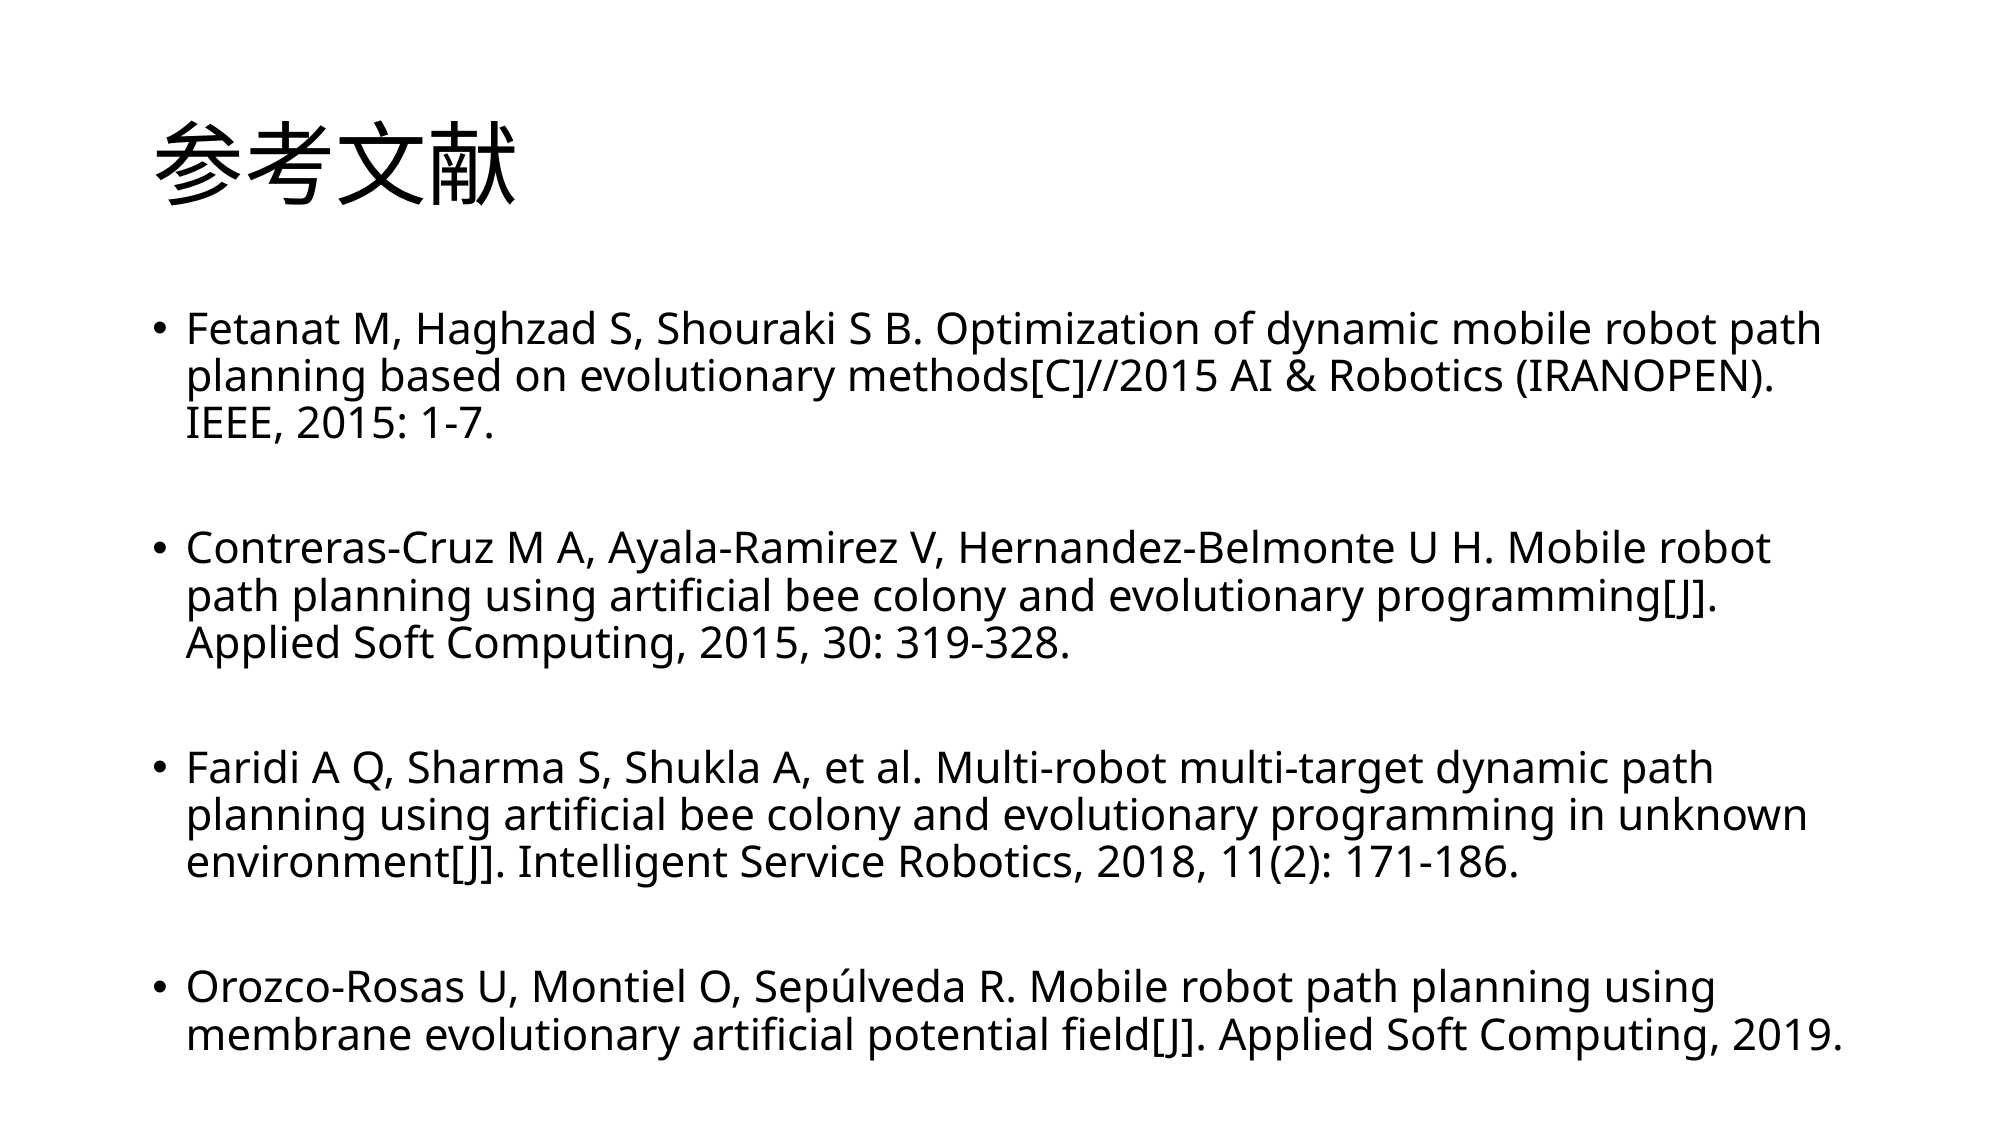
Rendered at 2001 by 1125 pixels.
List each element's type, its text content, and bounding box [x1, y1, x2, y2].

list Fetanat M, Haghzad S, Shouraki S B. Optimization of dynamic mobile robot path planning based on evolutionary methods[C]//2015 AI & Robotics (IRANOPEN). IEEE, 2015: 1-7. Contreras-Cruz M A, Ayala-Ramirez V, Hernandez-Belmonte U H. Mobile robot path planning using artificial bee colony and evolutionary programming[J]. Applied Soft Computing, 2015, 30: 319-328. Faridi A Q, Sharma S, Shukla A, et al. Multi-robot multi-target dynamic path planning using artificial bee colony and evolutionary programming in unknown environment[J]. Intelligent Service Robotics, 2018, 11(2): 171-186. Orozco-Rosas U, Montiel O, Sepúlveda R. Mobile robot path planning using membrane evolutionary artificial potential field[J]. Applied Soft Computing, 2019. [137, 299, 1863, 1097]
title 参考文献 [137, 59, 1863, 278]
